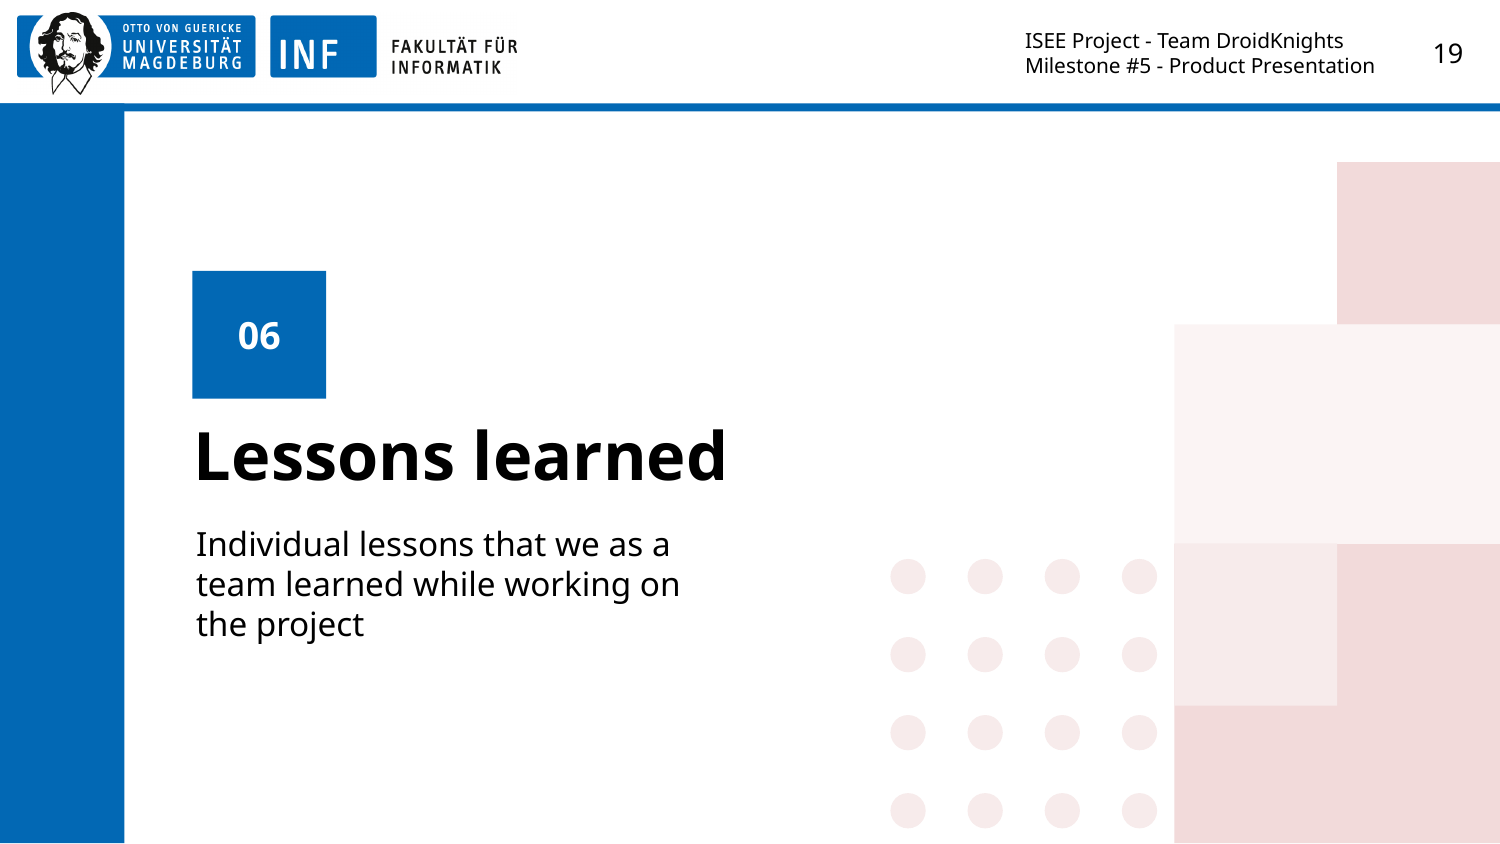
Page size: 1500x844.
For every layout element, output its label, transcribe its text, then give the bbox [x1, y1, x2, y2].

title 06 [192, 270, 327, 399]
title Lessons learned [178, 398, 1023, 527]
picture [17, 12, 517, 95]
text_box ISEE Project - Team DroidKnights Milestone #5 - Product Presentation [1010, 12, 1418, 90]
slide_number ‹#› [1418, 21, 1479, 86]
subtitle Individual lessons that we as a team learned while working on the project [181, 508, 716, 618]
